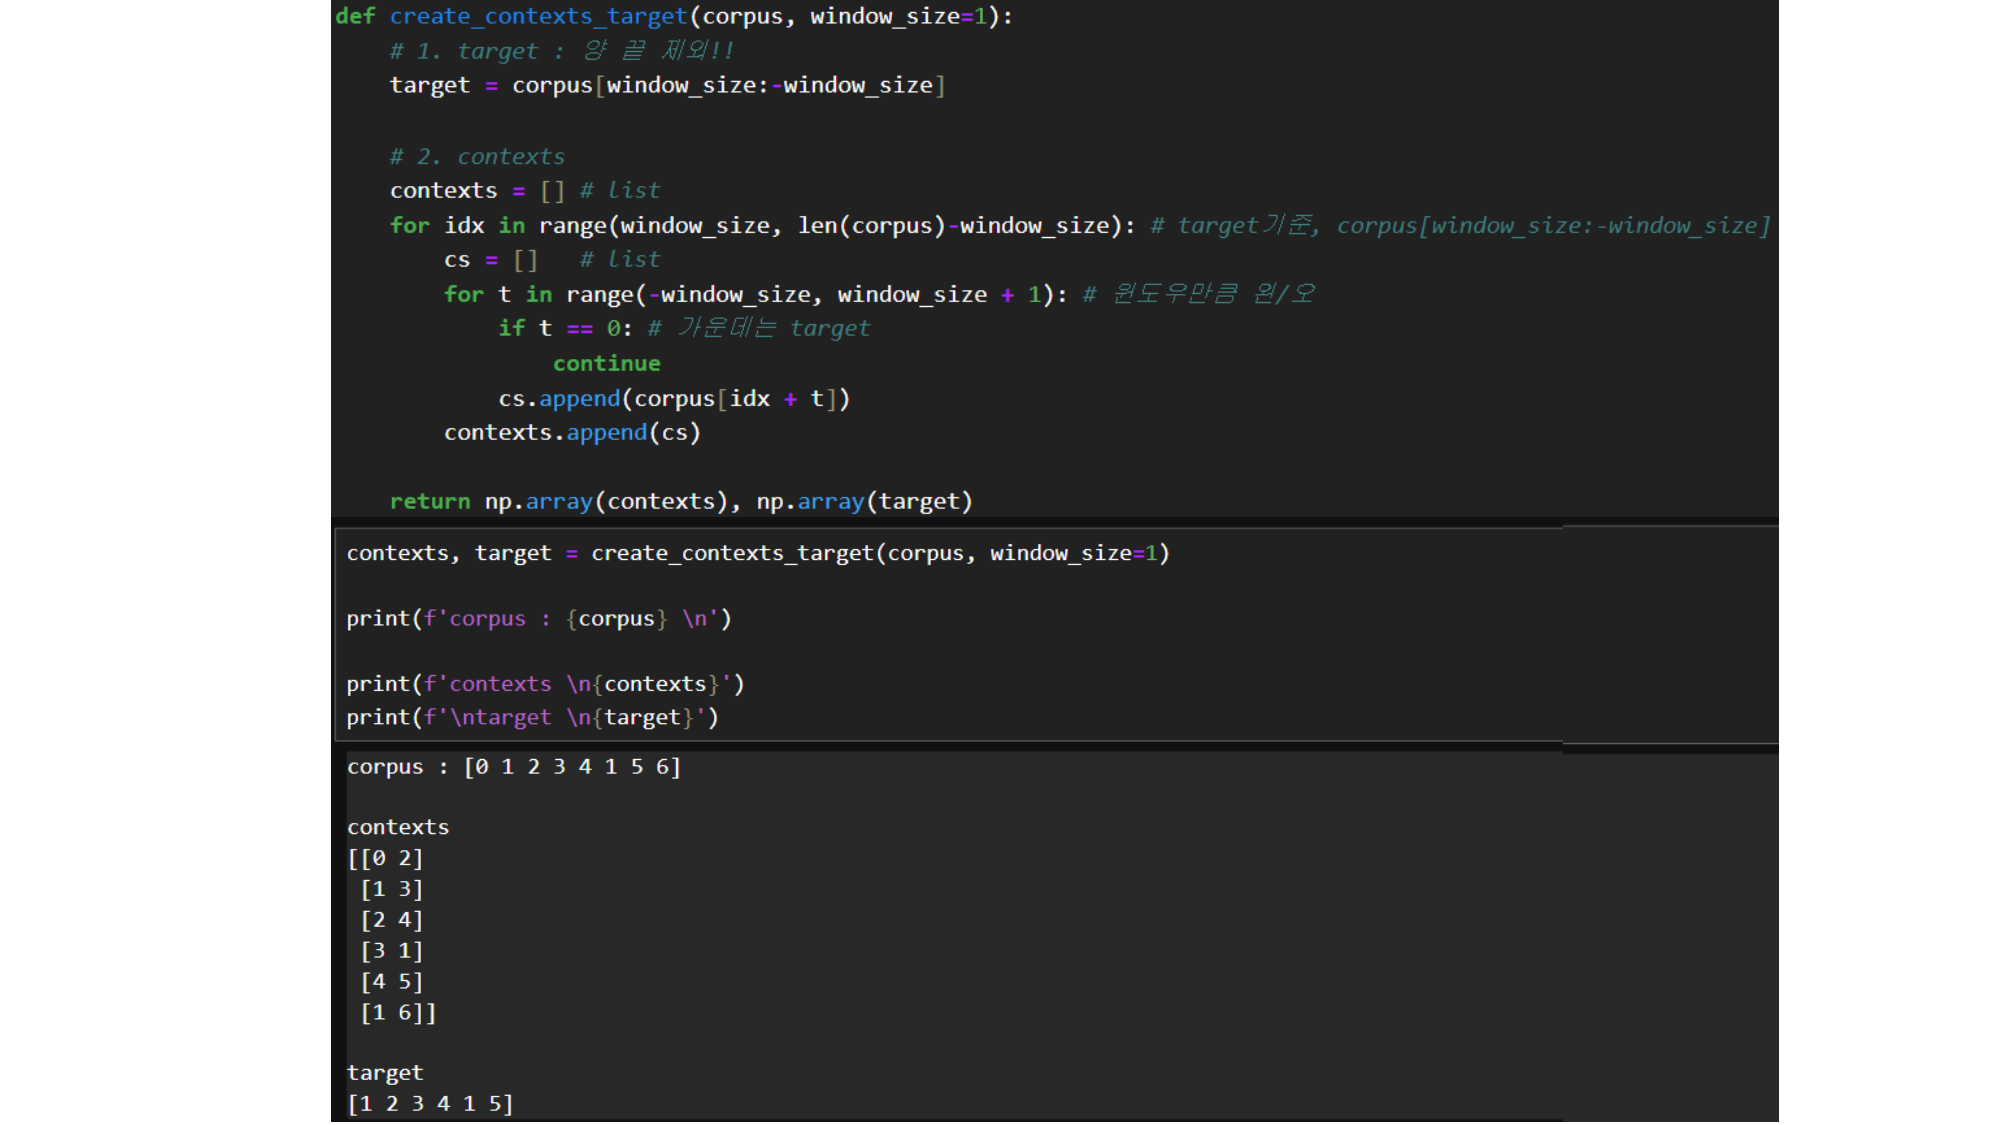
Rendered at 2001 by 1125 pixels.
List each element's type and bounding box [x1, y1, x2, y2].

picture [331, 0, 1779, 1122]
